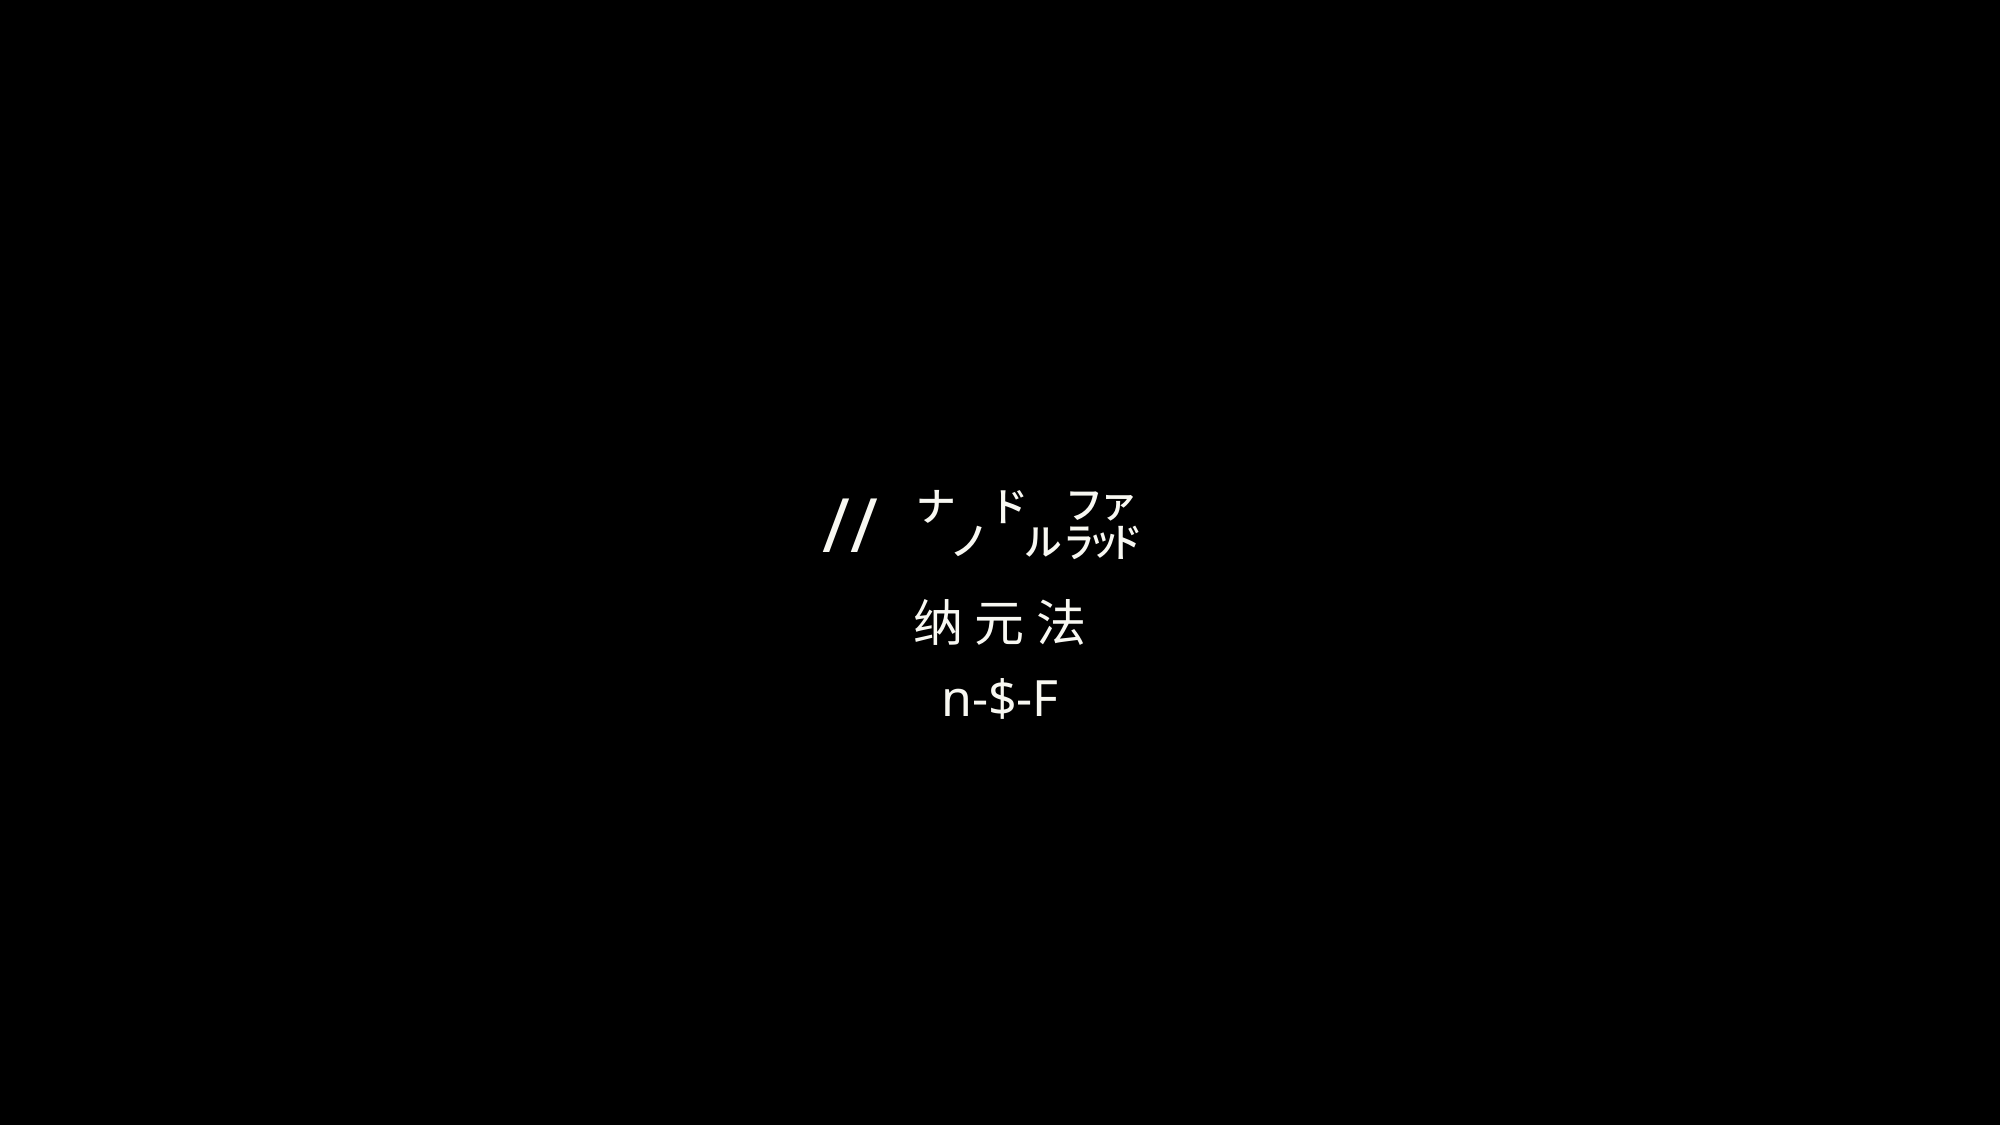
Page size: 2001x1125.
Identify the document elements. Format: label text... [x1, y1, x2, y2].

subtitle 纳 元 法 n-$-F [249, 590, 1750, 863]
title // ㌨㌦㌲ [166, 184, 1814, 576]
